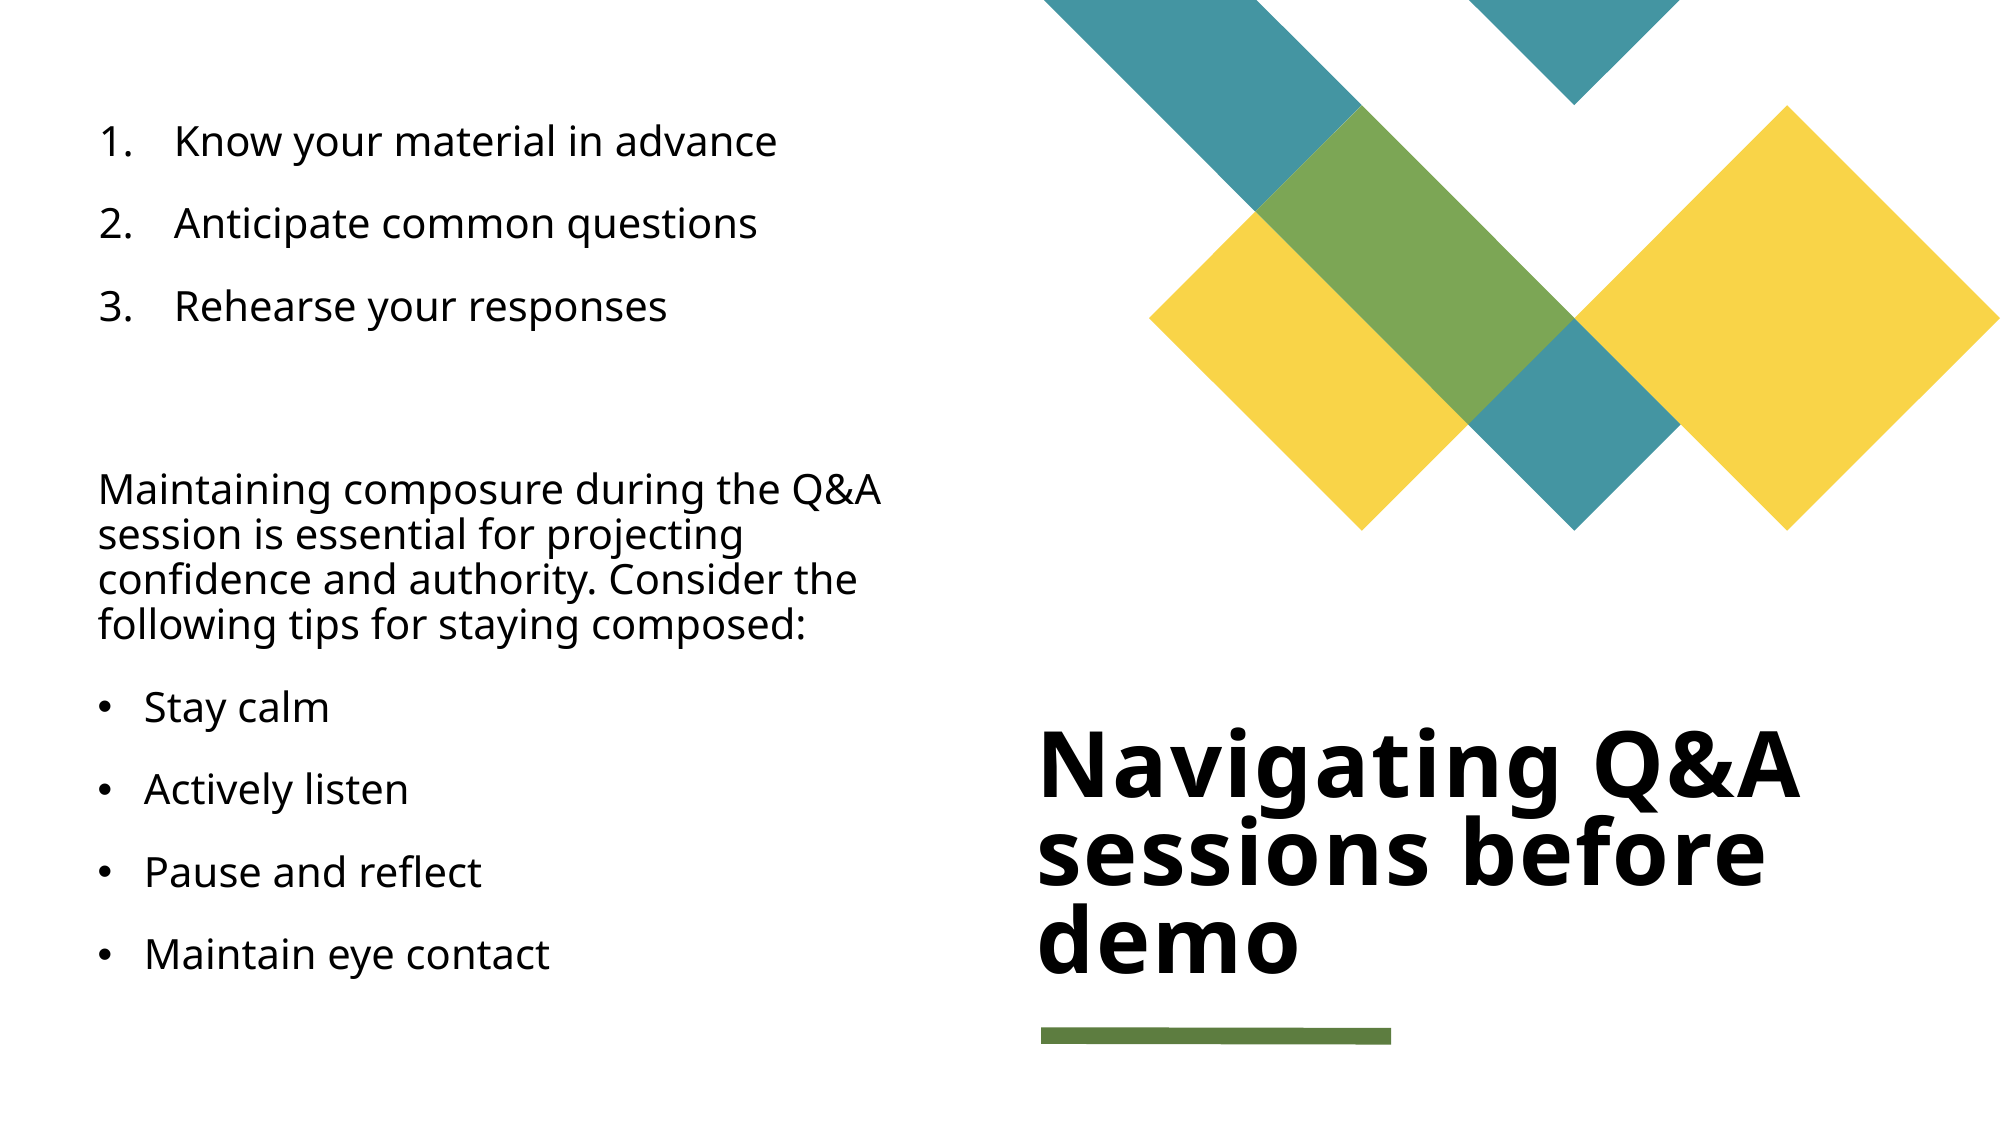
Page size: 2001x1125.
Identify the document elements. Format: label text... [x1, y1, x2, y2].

title Navigating Q&A sessions before demo [1036, 574, 1847, 992]
list Know your material in advance Anticipate common questions Rehearse your responses [99, 75, 952, 454]
list Maintaining composure during the Q&A session is essential for projecting confidence and authority. Consider the following tips for staying composed: Stay calm Actively listen Pause and reflect Maintain eye contact [97, 461, 951, 1006]
